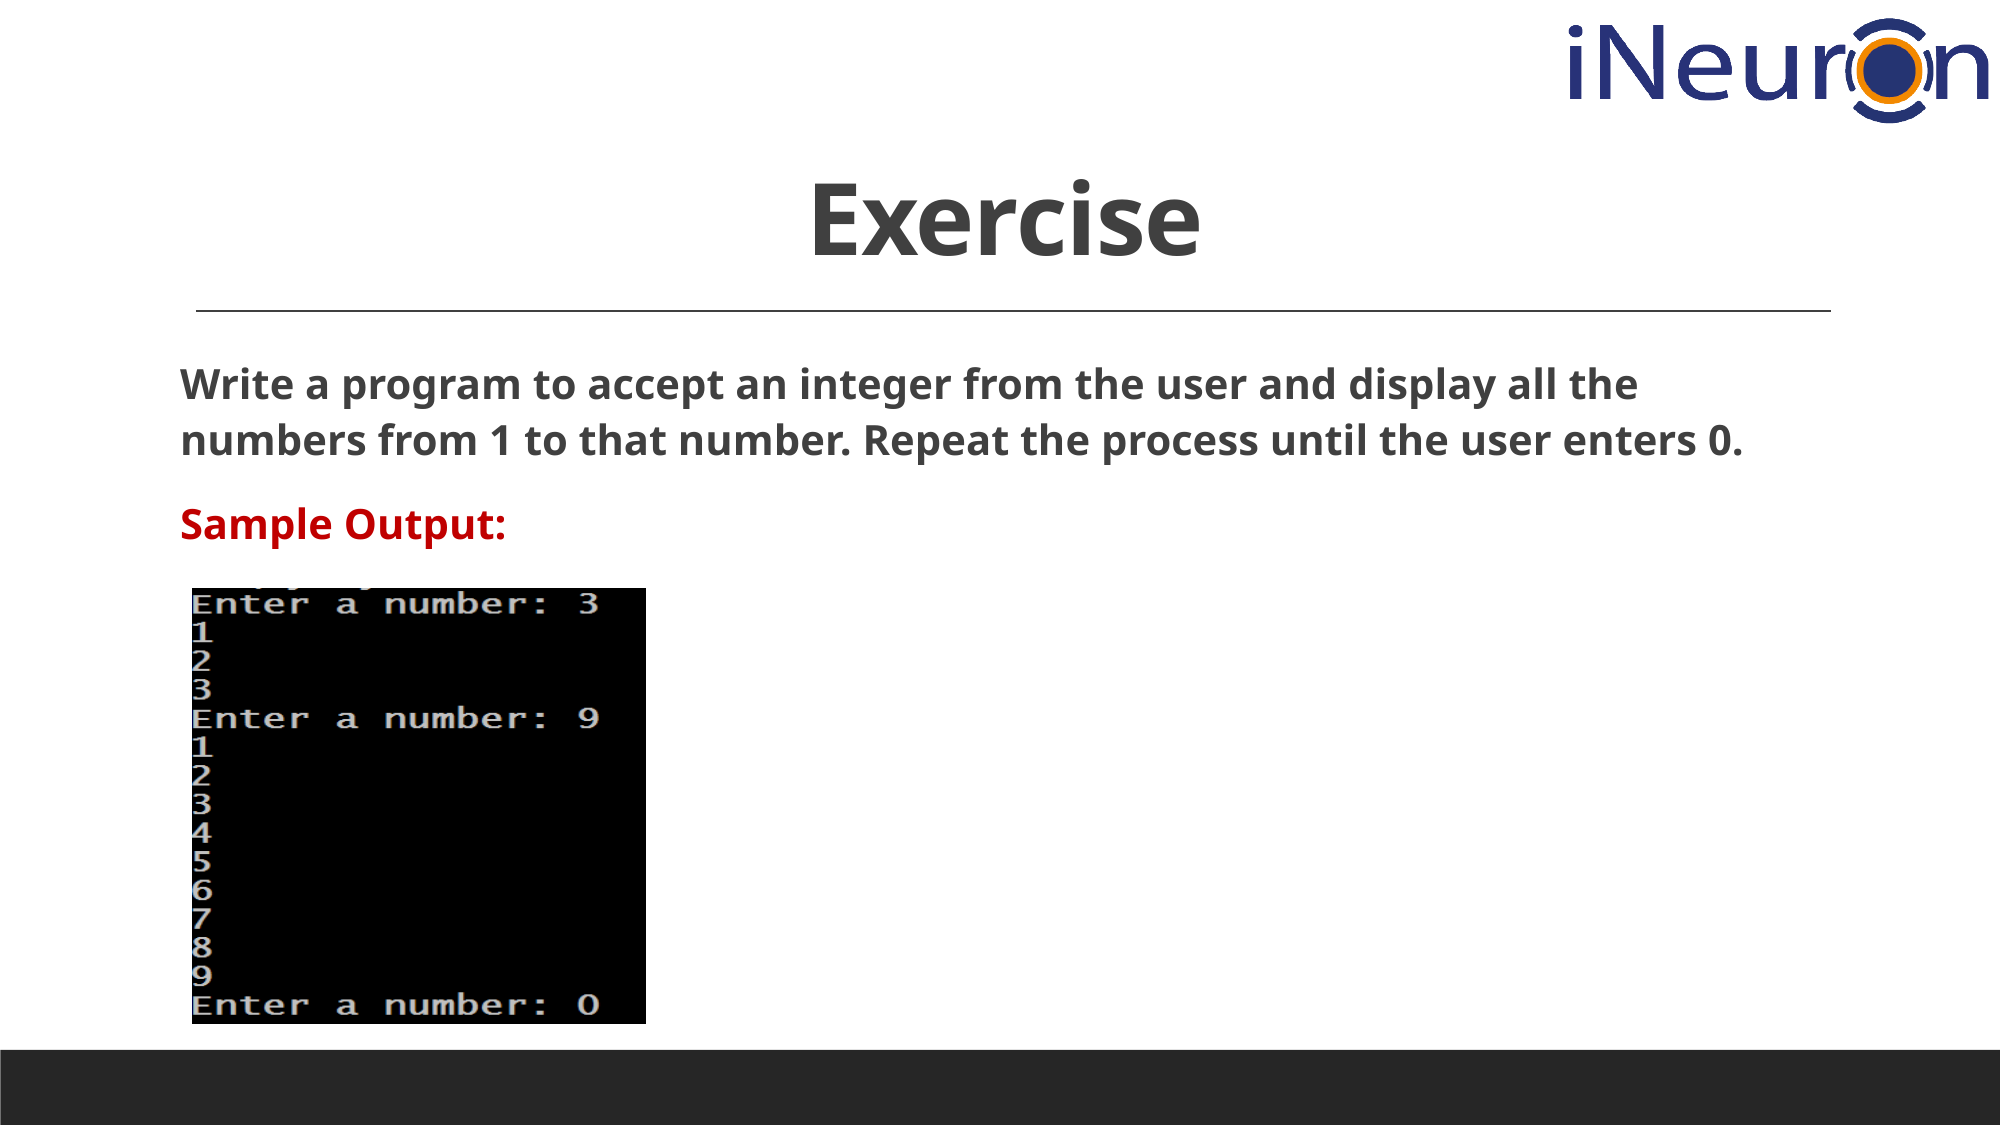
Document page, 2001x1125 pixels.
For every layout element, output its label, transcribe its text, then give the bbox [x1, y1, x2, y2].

title Exercise [180, 47, 1830, 285]
list Write a program to accept an integer from the user and display all the numbers from 1 to that number. Repeat the process until the user enters 0. Sample Output: [180, 345, 1830, 963]
picture [1560, 7, 1997, 127]
picture [192, 588, 646, 1025]
